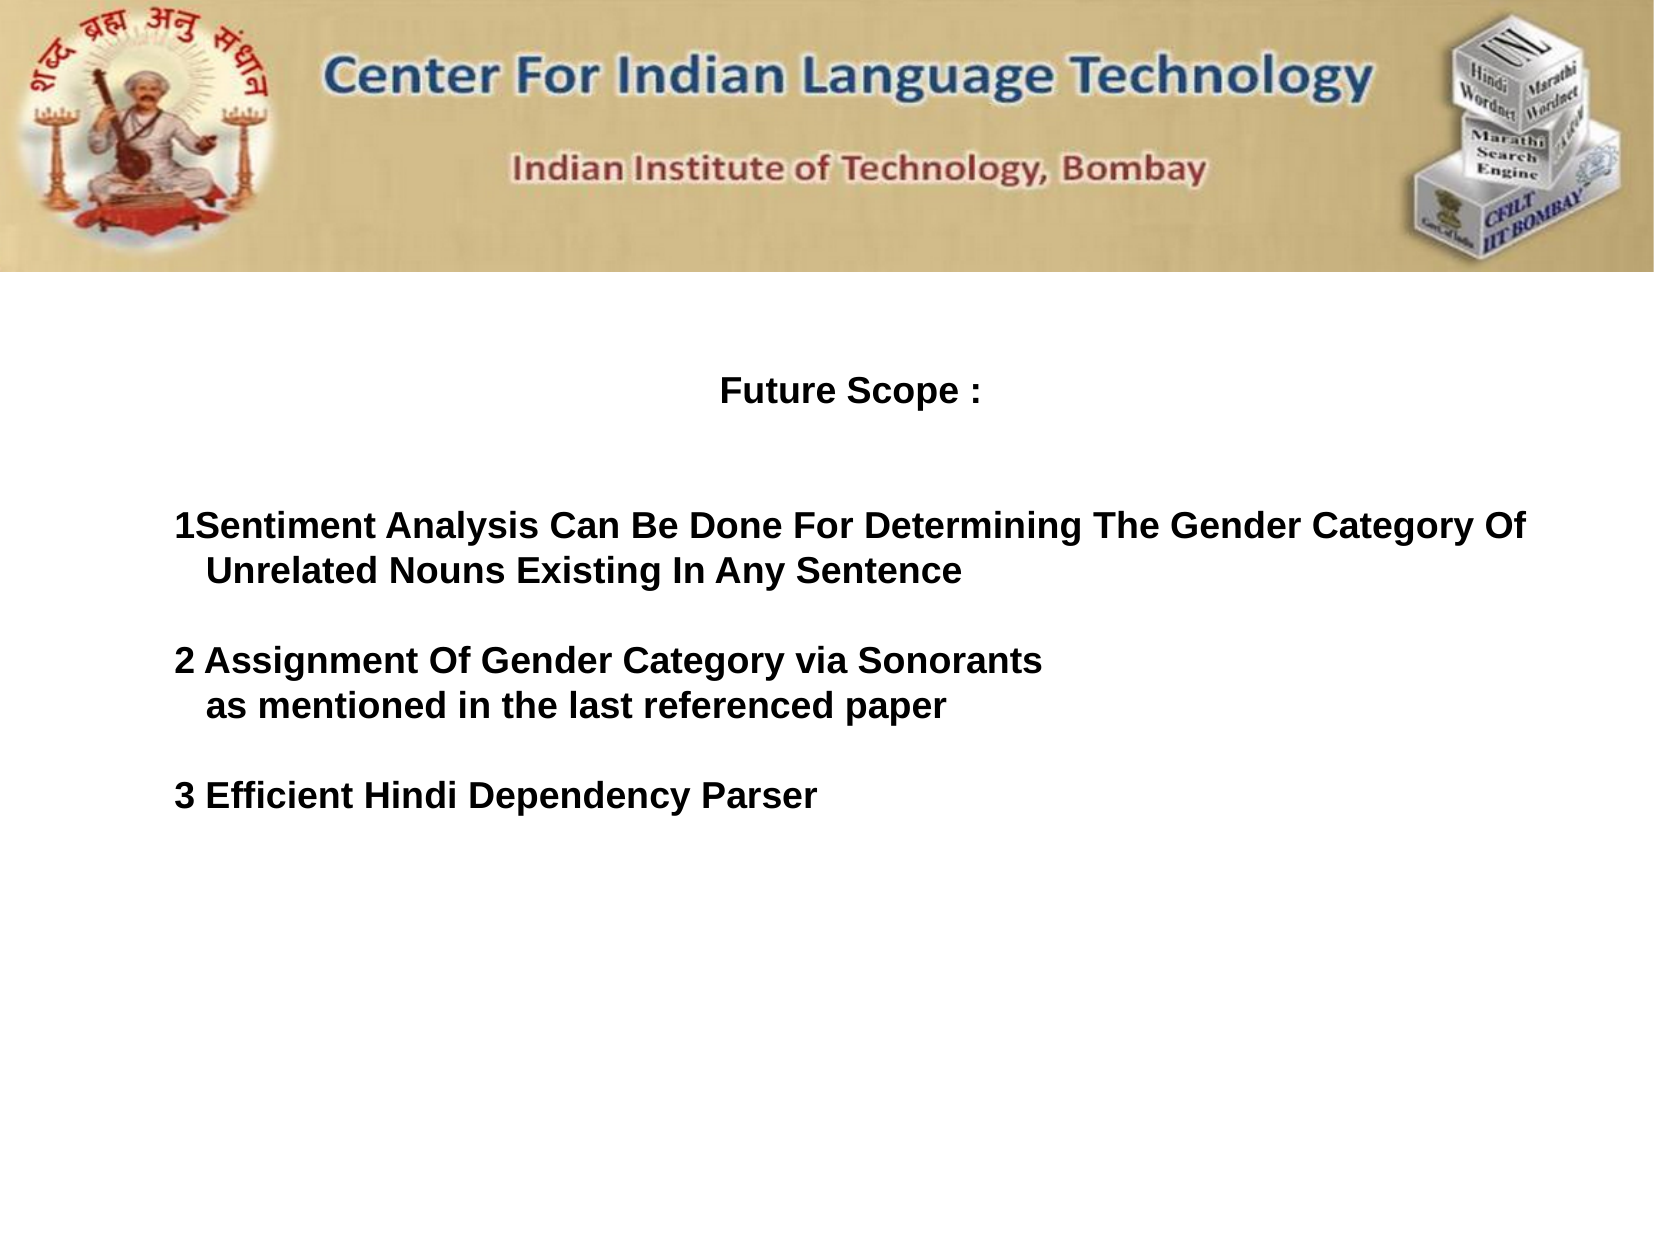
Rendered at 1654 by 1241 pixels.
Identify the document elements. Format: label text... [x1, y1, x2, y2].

picture [0, 0, 1654, 272]
text_box Future Scope : 1Sentiment Analysis Can Be Done For Determining The Gender Category Of Unrelated Nouns Existing In Any Sentence 2 Assignment Of Gender Category via Sonorants as mentioned in the last referenced paper 3 Efficient Hindi Dependency Parser [159, 366, 1528, 836]
